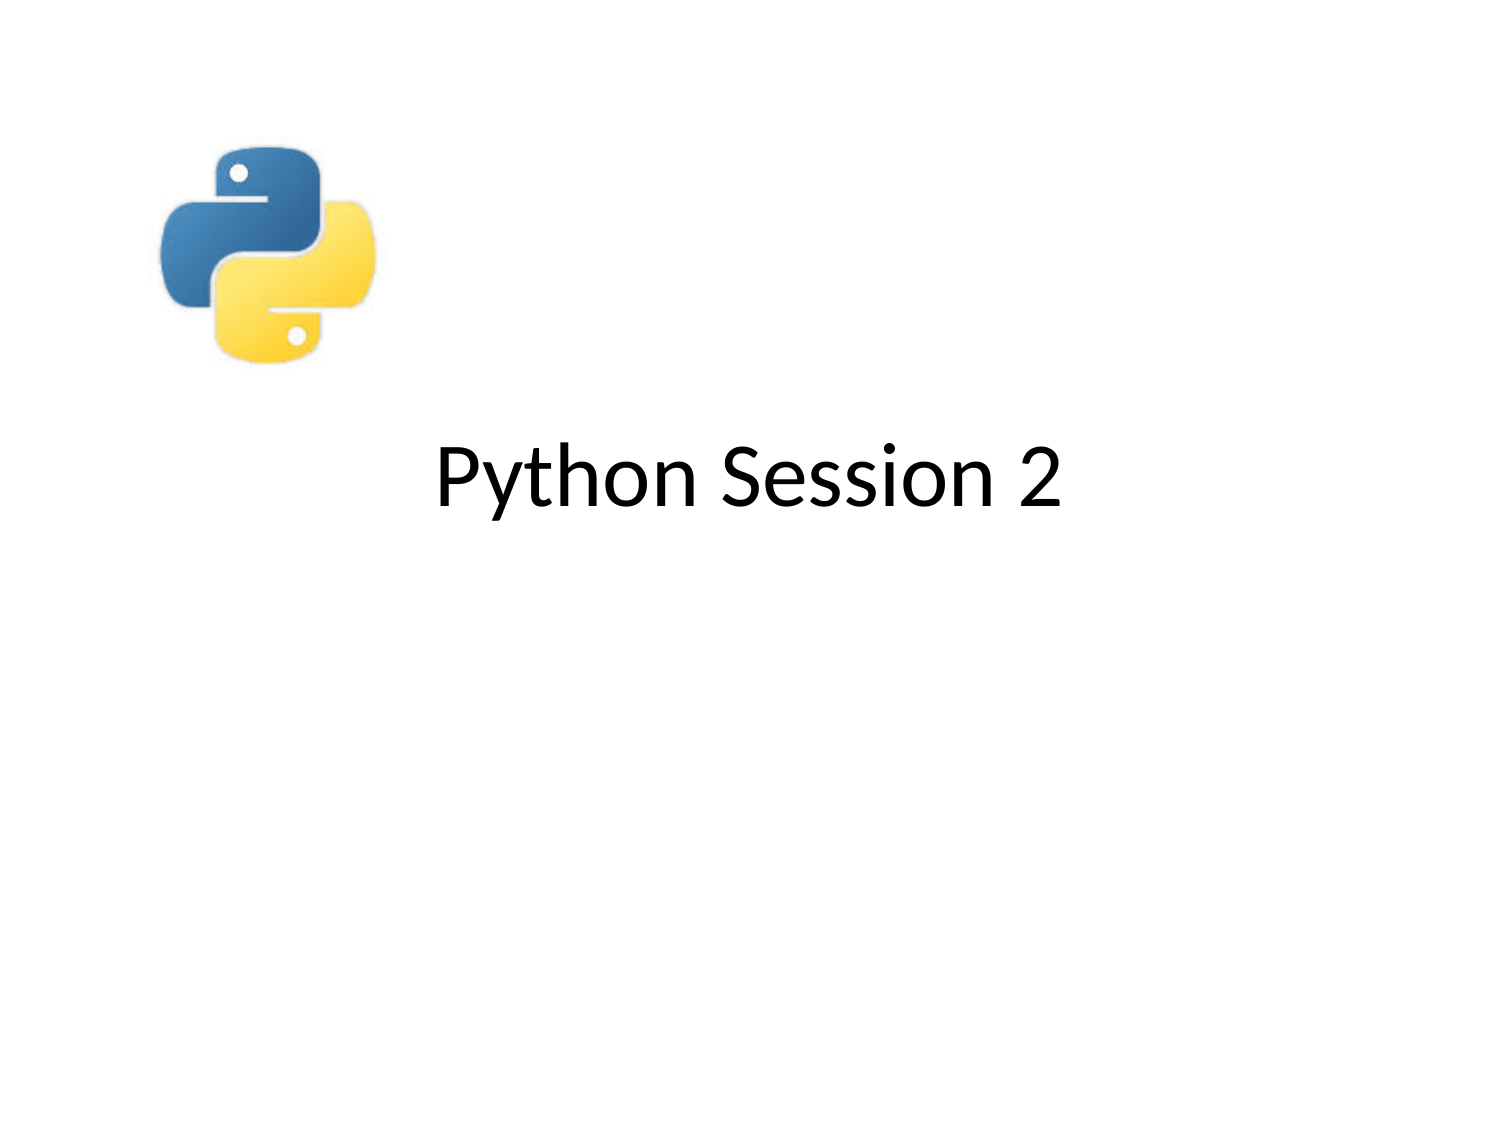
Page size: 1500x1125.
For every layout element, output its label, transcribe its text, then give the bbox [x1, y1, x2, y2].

title Python Session 2 [112, 349, 1388, 591]
picture [112, 99, 426, 413]
